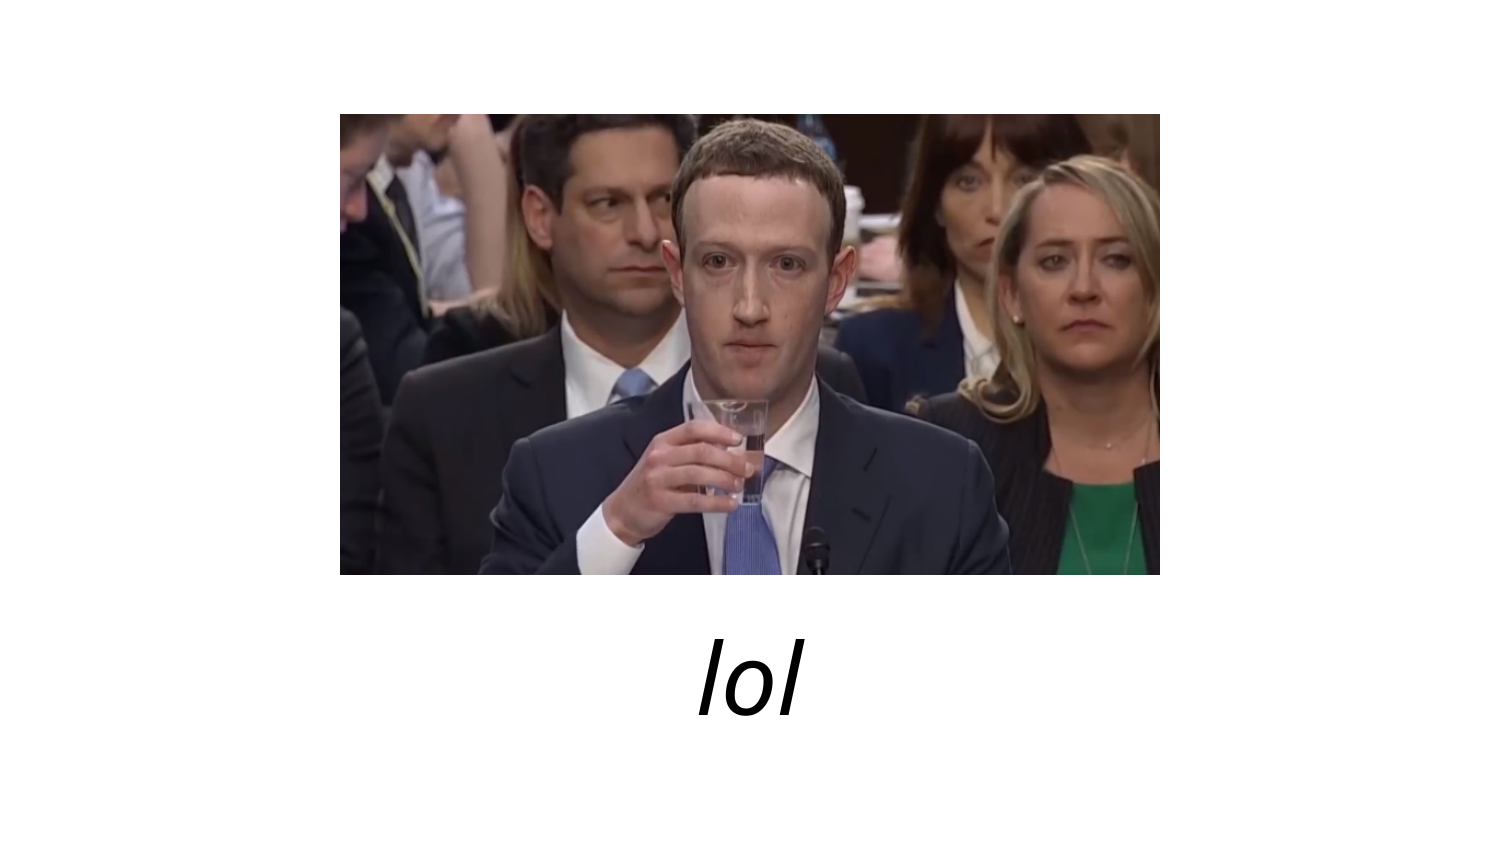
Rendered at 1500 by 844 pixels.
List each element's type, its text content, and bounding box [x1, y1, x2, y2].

picture [340, 114, 1160, 575]
text_box lol [290, 600, 1210, 708]
